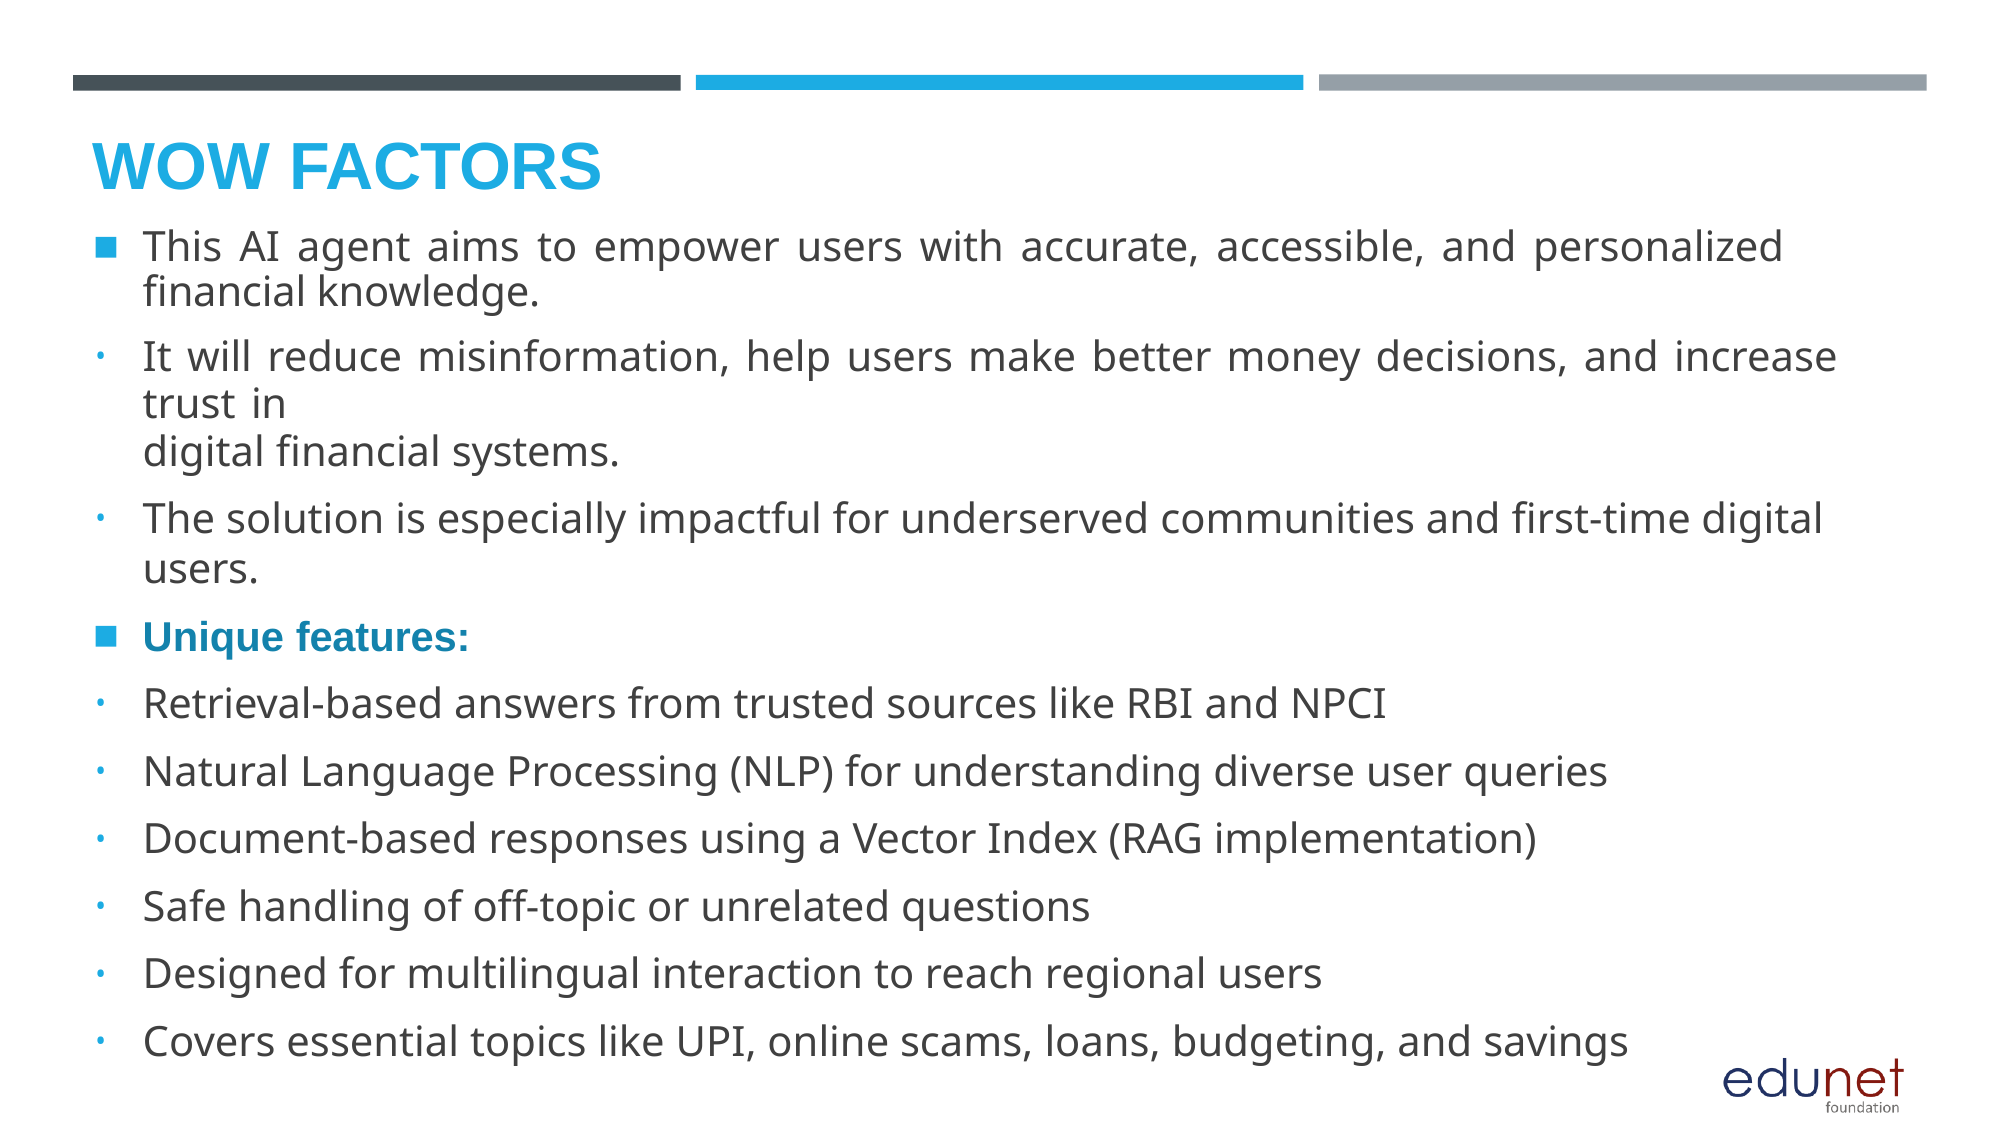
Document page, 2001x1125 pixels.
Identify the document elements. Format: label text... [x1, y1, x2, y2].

text_box This AI agent aims to empower users with accurate, accessible, and personalized financial knowledge. It will reduce misinformation, help users make better money decisions, and increase trust in digital financial systems. The solution is especially impactful for underserved communities and first-time digital users. Unique features: Retrieval-based answers from trusted sources like RBI and NPCI Natural Language Processing (NLP) for understanding diverse user queries Document-based responses using a Vector Index (RAG implementation) Safe handling of off-topic or unrelated questions Designed for multilingual interaction to reach regional users Covers essential topics like UPI, online scams, loans, budgeting, and savings [90, 217, 1892, 1065]
title WOW FACTORS [90, 120, 609, 217]
picture [1723, 1057, 1904, 1113]
